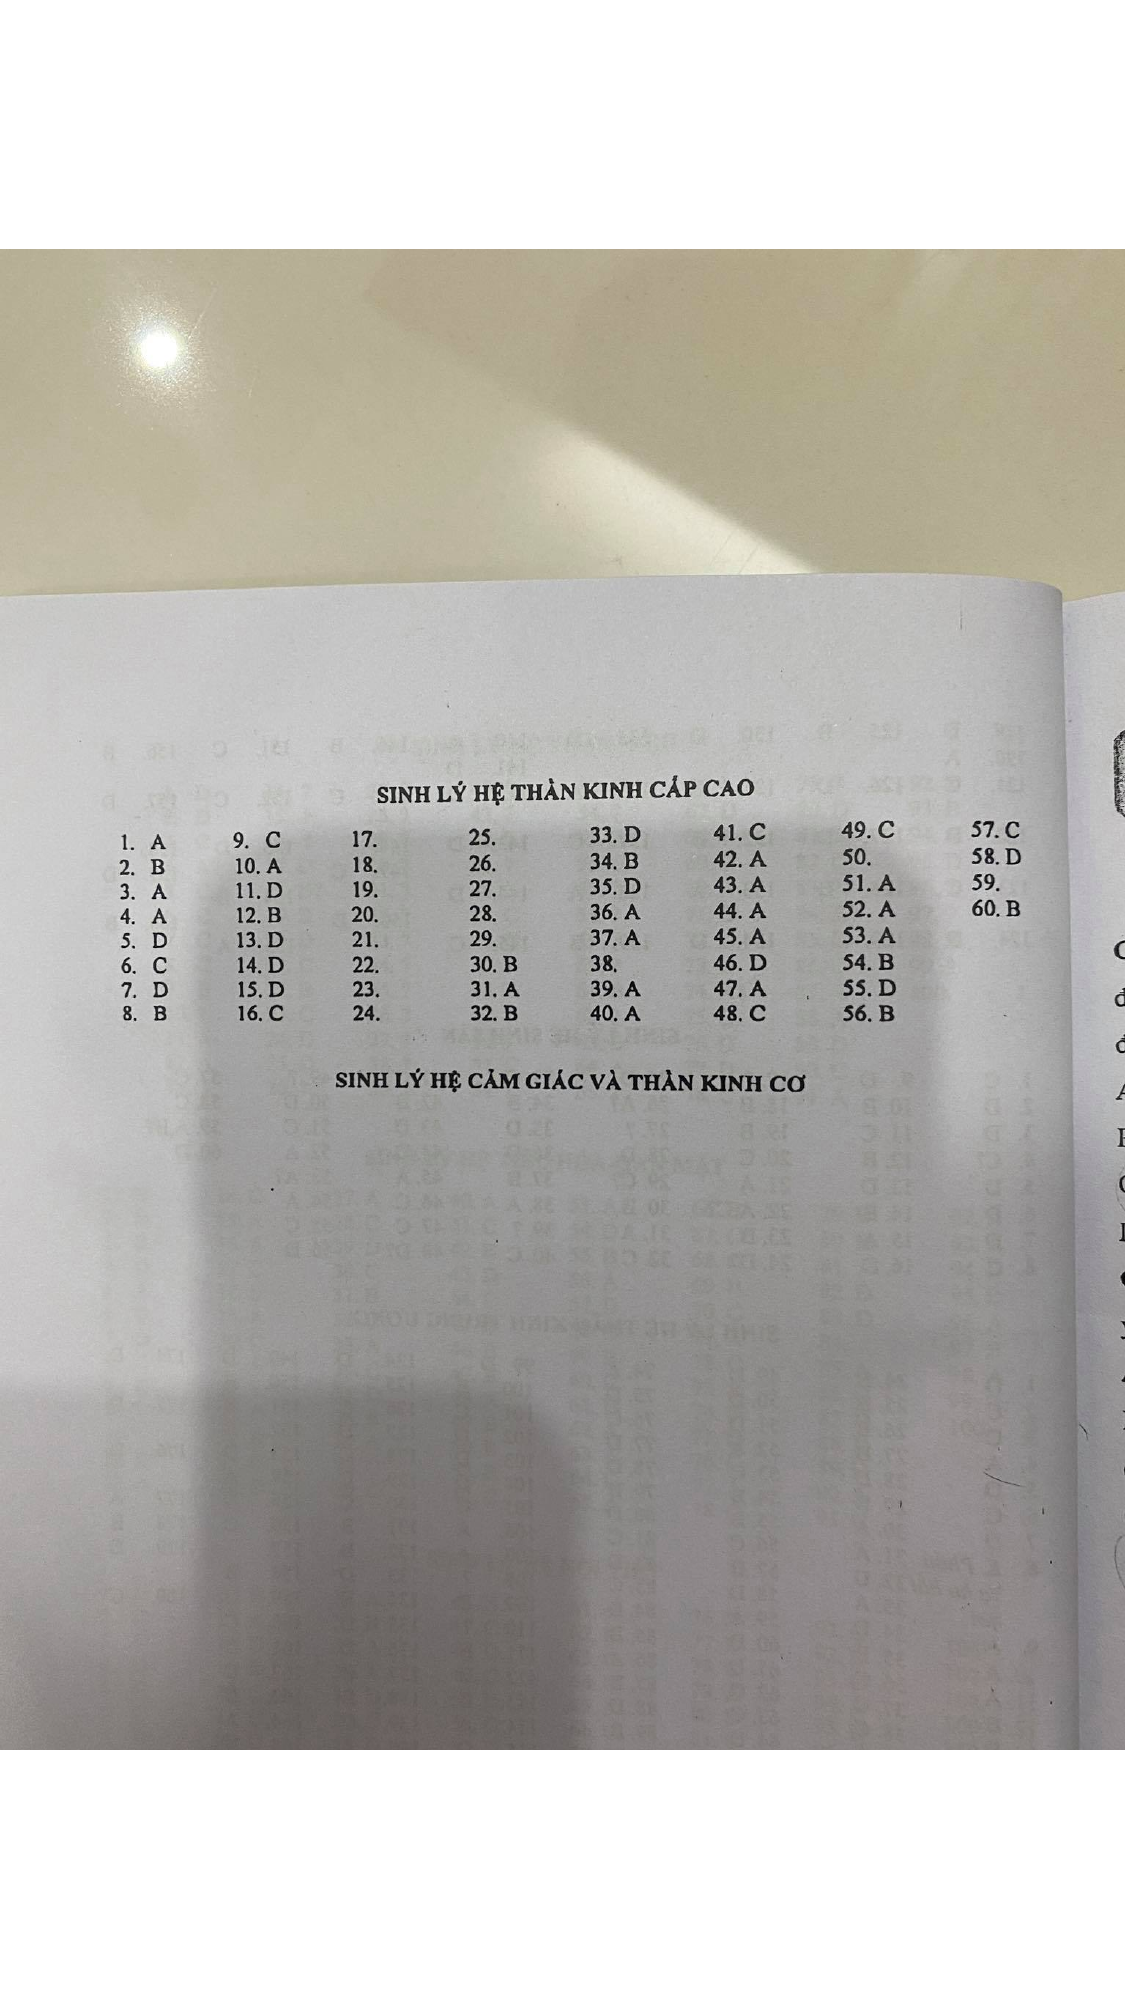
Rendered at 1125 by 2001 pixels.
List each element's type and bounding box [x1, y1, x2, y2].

picture [0, 249, 1125, 1750]
